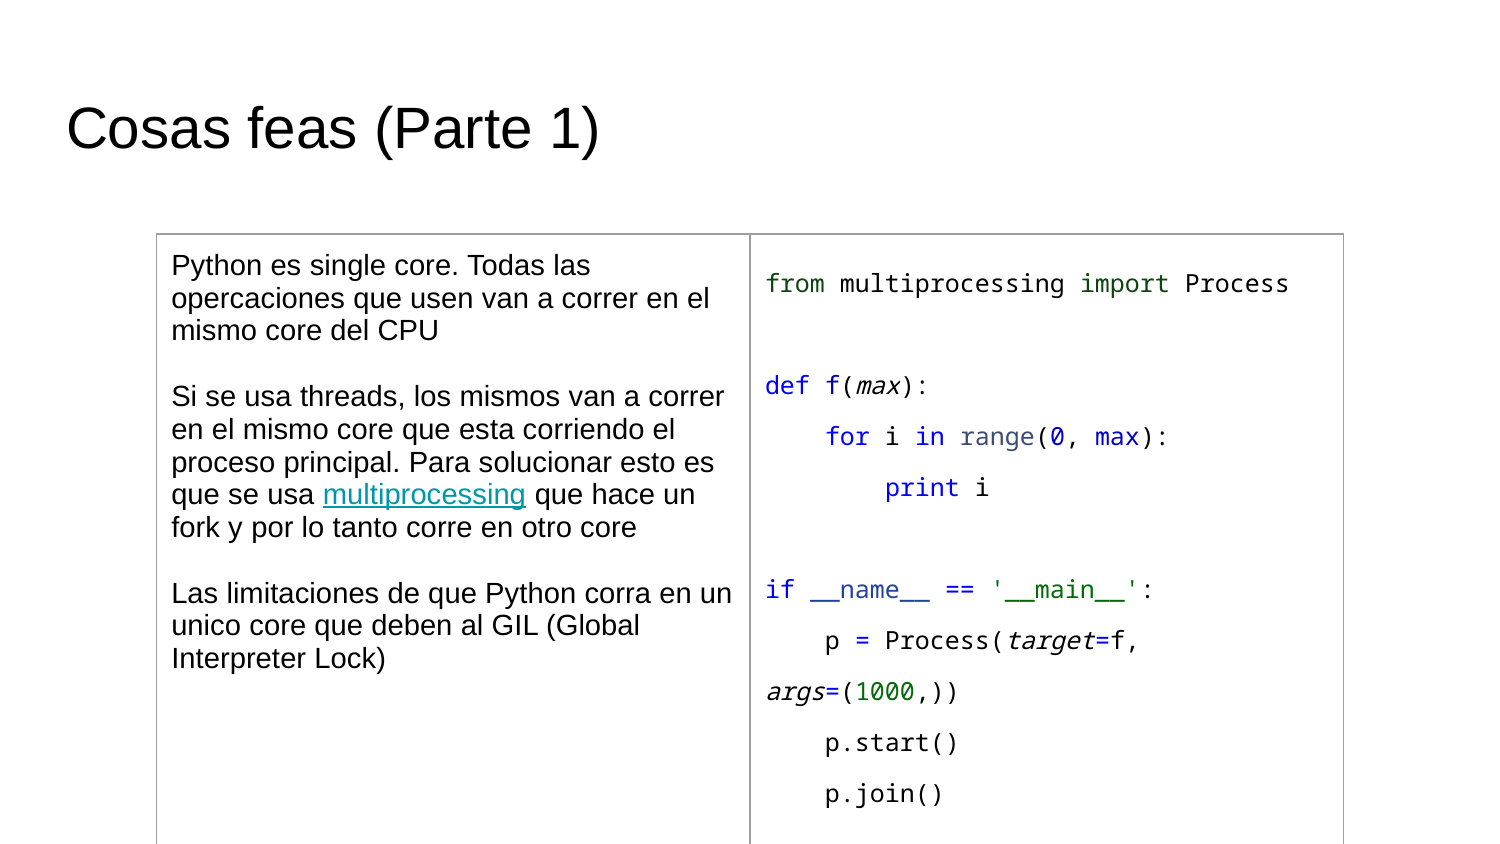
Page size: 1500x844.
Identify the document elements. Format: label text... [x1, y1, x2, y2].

title Cosas feas (Parte 1) [51, 74, 1449, 169]
table_header from multiprocessing import Process def f(max): for i in range(0, max): print i if __name__ == '__main__': p = Process(target=f, args=(1000,)) p.start() p.join() [751, 235, 1343, 844]
table_header Python es single core. Todas las opercaciones que usen van a correr en el mismo core del CPU Si se usa threads, los mismos van a correr en el mismo core que esta corriendo el proceso principal. Para solucionar esto es que se usa multiprocessing que hace un fork y por lo tanto corre en otro core Las limitaciones de que Python corra en un unico core que deben al GIL (Global Interpreter Lock) [157, 235, 749, 844]
